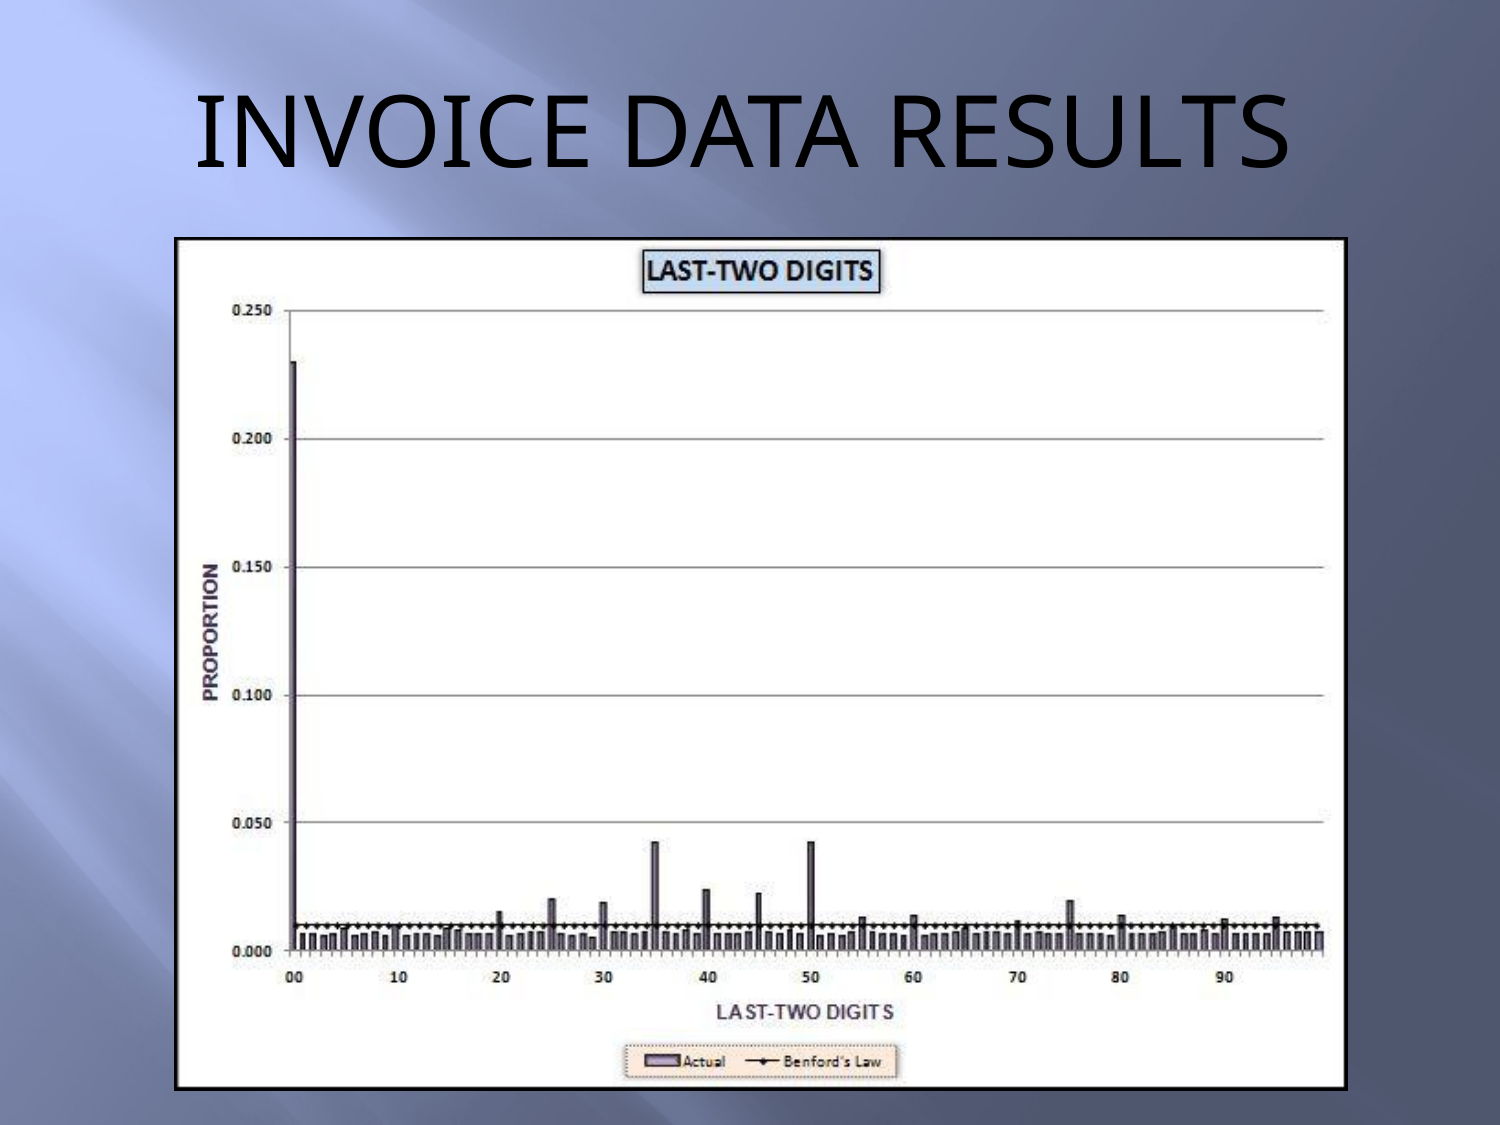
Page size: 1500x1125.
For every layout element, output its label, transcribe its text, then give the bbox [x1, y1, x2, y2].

title invoice data results [37, 62, 1450, 188]
picture [174, 237, 1349, 1091]
